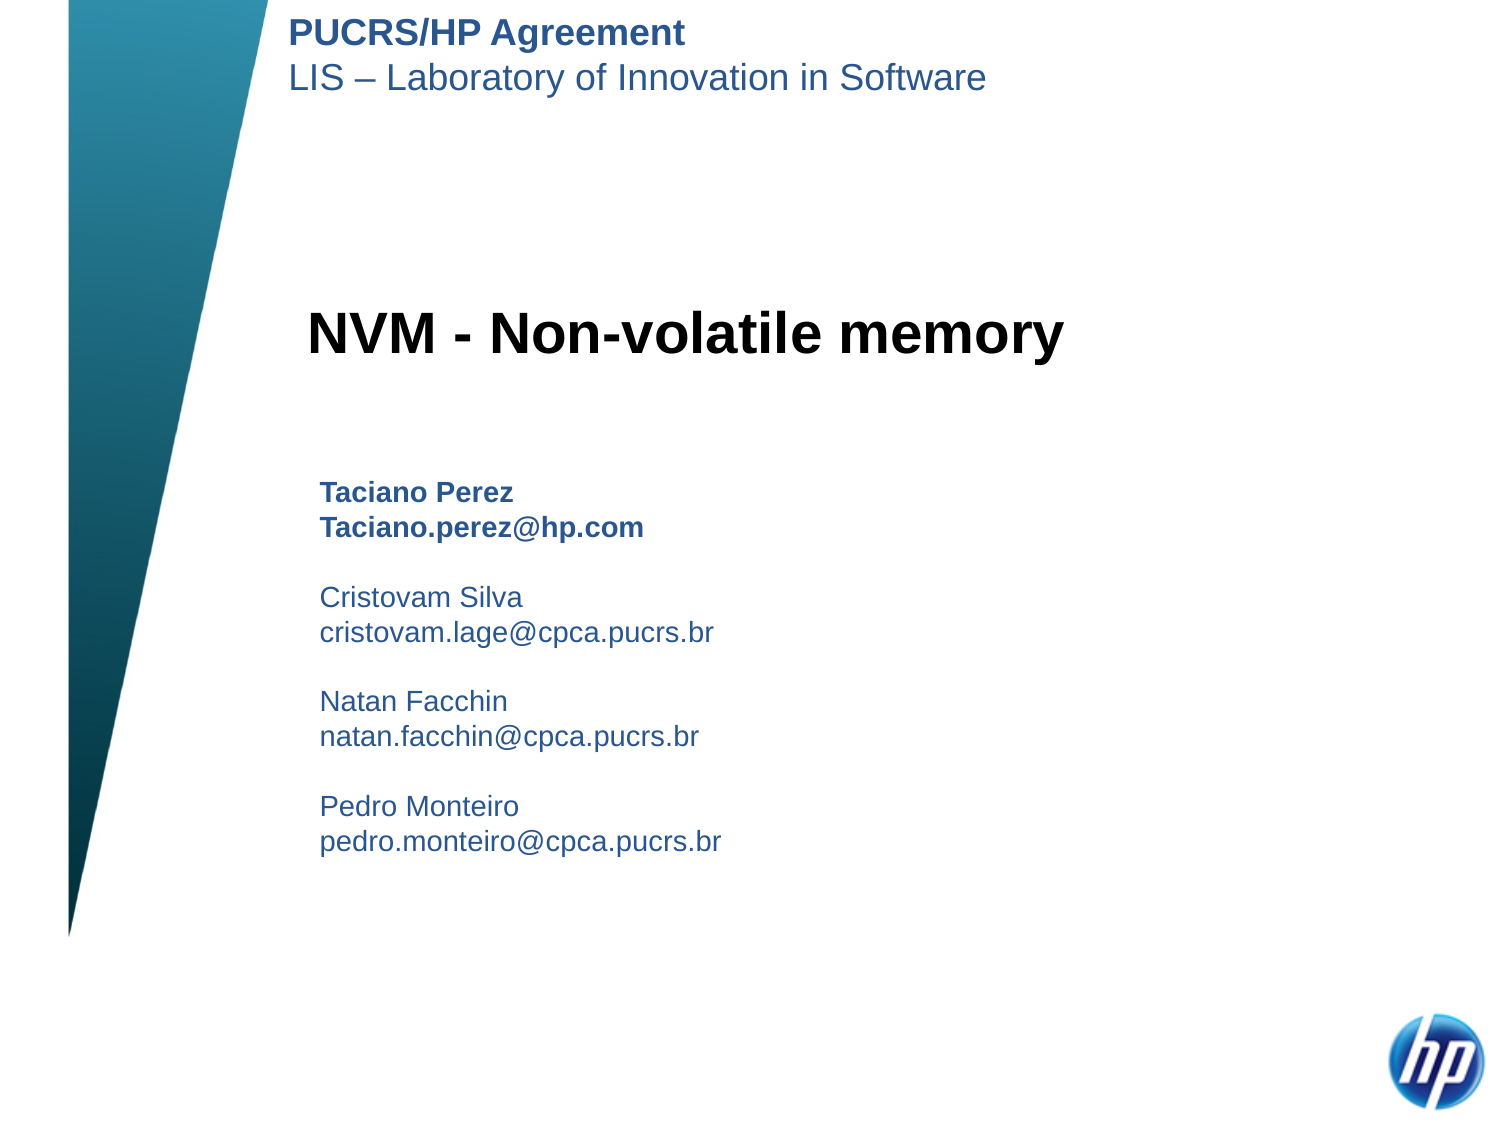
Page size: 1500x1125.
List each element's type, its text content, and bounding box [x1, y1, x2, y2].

text_box Taciano Perez Taciano.perez@hp.com Cristovam Silva cristovam.lage@cpca.pucrs.br Natan Facchin natan.facchin@cpca.pucrs.br Pedro Monteiro pedro.monteiro@cpca.pucrs.br [304, 465, 1125, 935]
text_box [1376, 1001, 1500, 1125]
text_box PUCRS/HP Agreement LIS – Laboratory of Innovation in Software [273, 1, 1003, 106]
picture [0, 0, 269, 937]
text_box NVM - Non-volatile memory [292, 287, 1207, 373]
